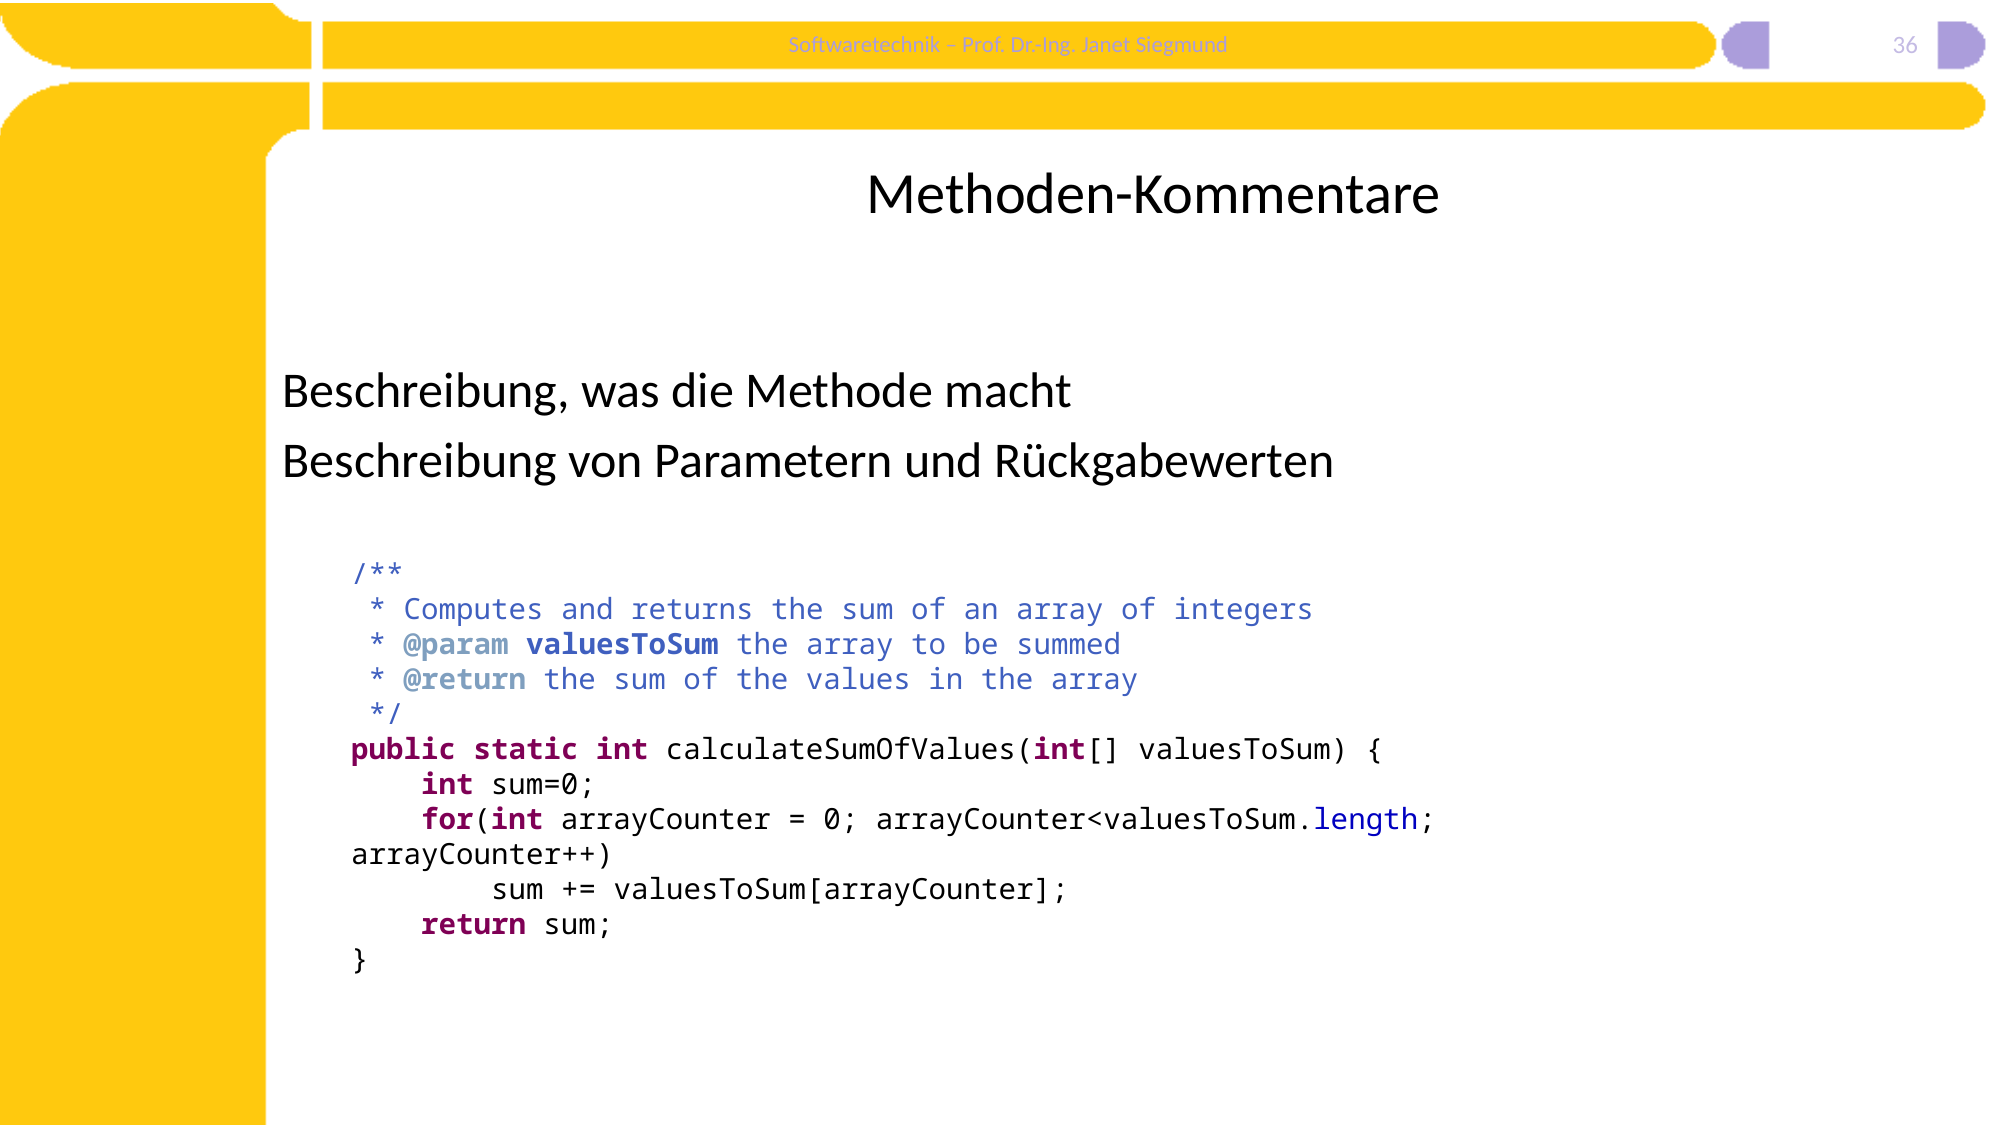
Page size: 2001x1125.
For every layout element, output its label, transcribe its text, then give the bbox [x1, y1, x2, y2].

title Methoden-Kommentare [350, 136, 1957, 244]
text_box /** * Computes and returns the sum of an array of integers * @param valuesToSum the array to be summed * @return the sum of the values in the array */ public static int calculateSumOfValues(int[] valuesToSum) { int sum=0; for(int arrayCounter = 0; arrayCounter<valuesToSum.length; arrayCounter++) sum += valuesToSum[arrayCounter]; return sum; } [336, 548, 1660, 983]
slide_number 36 [1767, 20, 1934, 67]
list Beschreibung, was die Methode macht Beschreibung von Parametern und Rückgabewerten [267, 349, 1993, 1104]
picture [0, 3, 1999, 1125]
